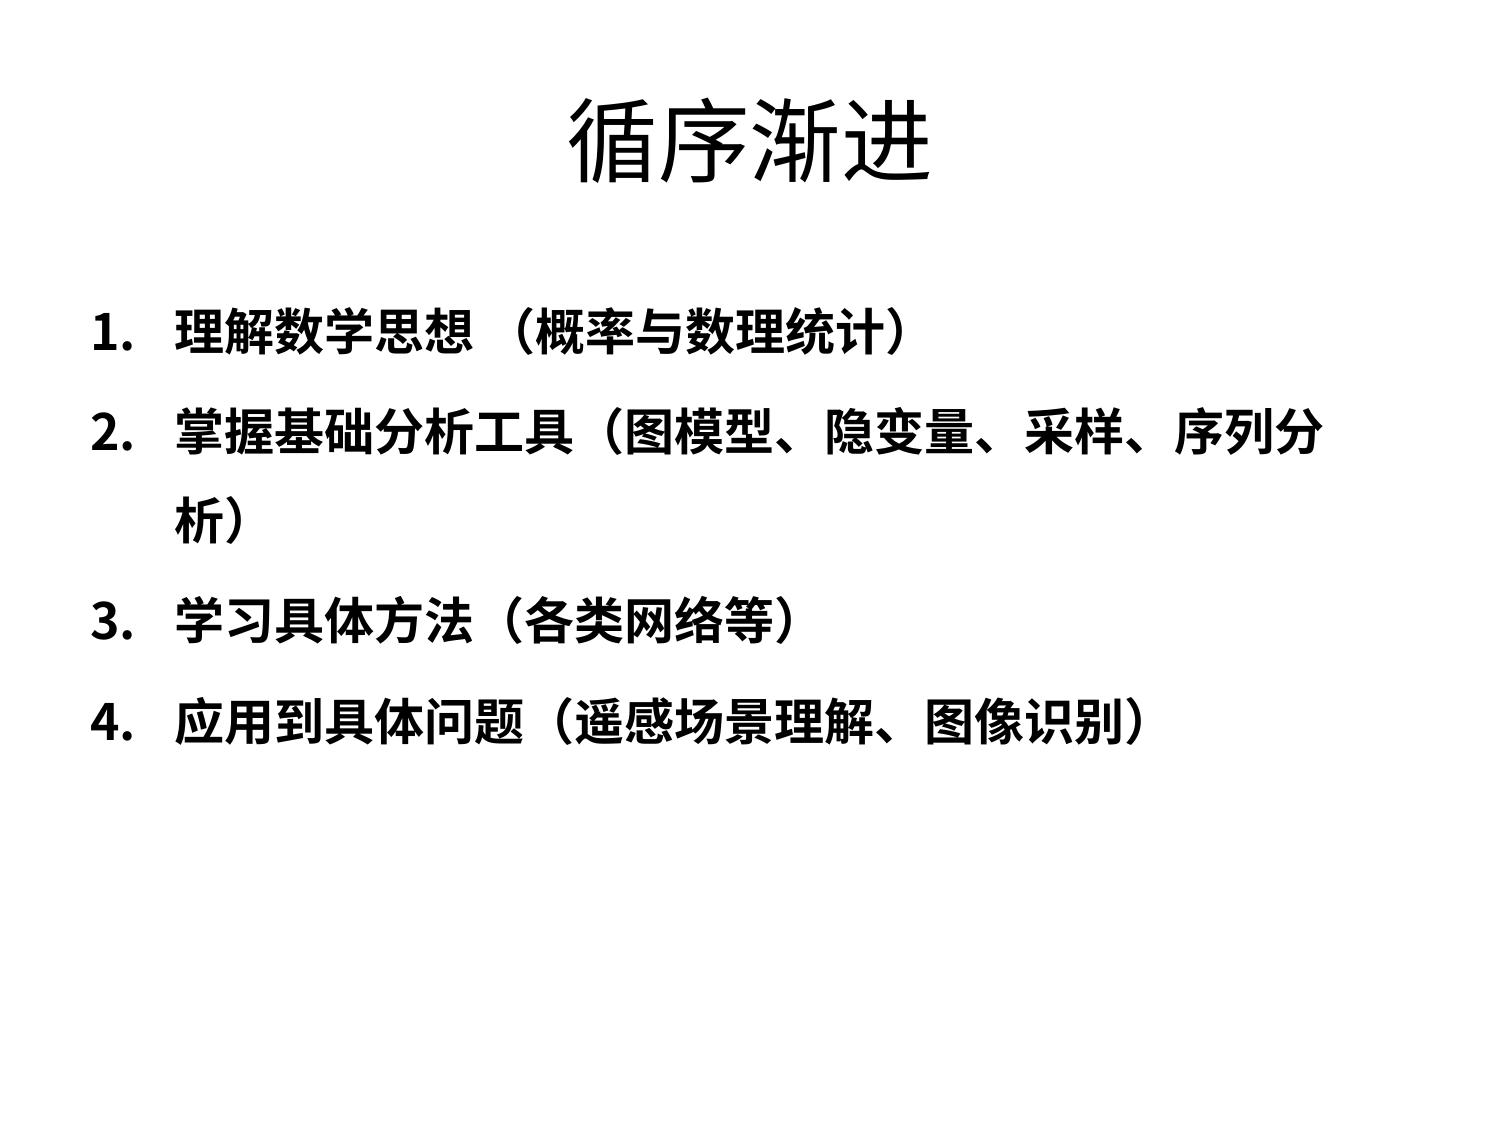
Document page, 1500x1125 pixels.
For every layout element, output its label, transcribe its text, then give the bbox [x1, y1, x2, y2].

title 循序渐进 [75, 45, 1425, 233]
list 理解数学思想 （概率与数理统计） 掌握基础分析工具（图模型、隐变量、采样、序列分析） 学习具体方法（各类网络等） 应用到具体问题（遥感场景理解、图像识别） [75, 262, 1425, 1005]
